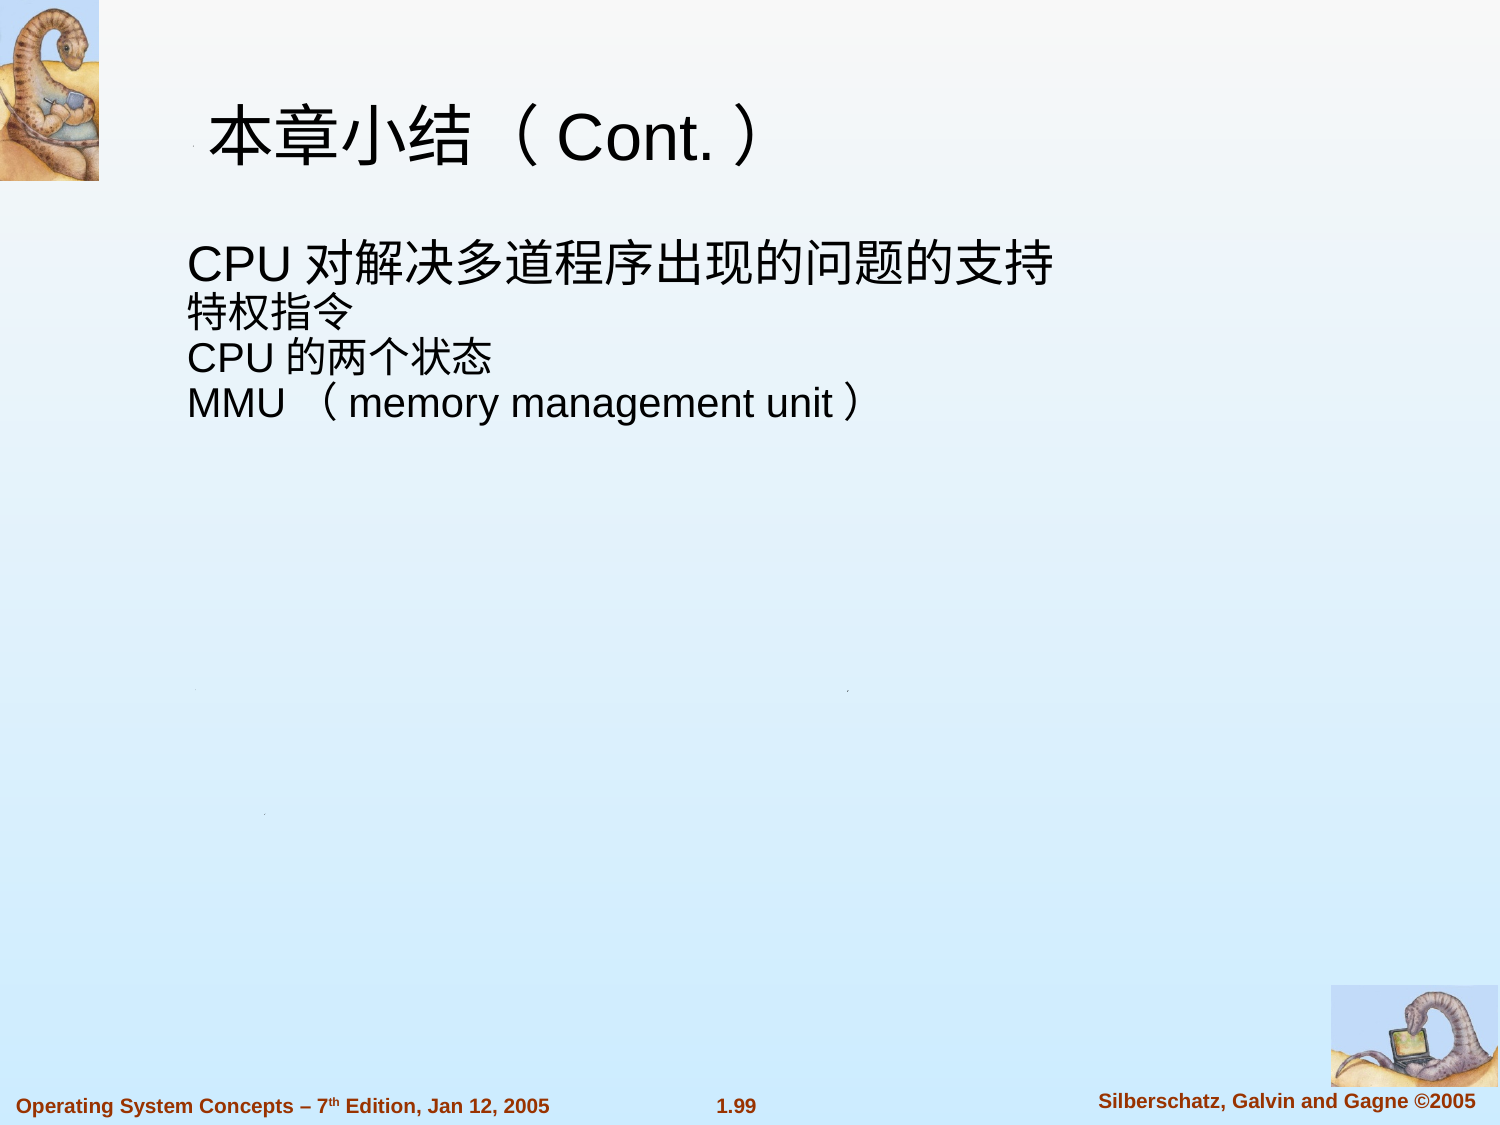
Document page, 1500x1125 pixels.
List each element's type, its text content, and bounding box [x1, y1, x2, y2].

picture [0, 0, 99, 181]
picture [1331, 985, 1498, 1087]
list CPU对解决多道程序出现的问题的支持 特权指令 CPU的两个状态 MMU（memory management unit） [171, 230, 1325, 1011]
title 本章小结（Cont.） [192, 42, 1468, 182]
